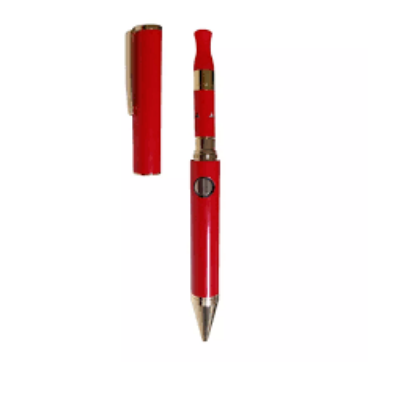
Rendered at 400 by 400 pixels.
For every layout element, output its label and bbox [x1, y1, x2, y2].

picture [18, 8, 368, 362]
